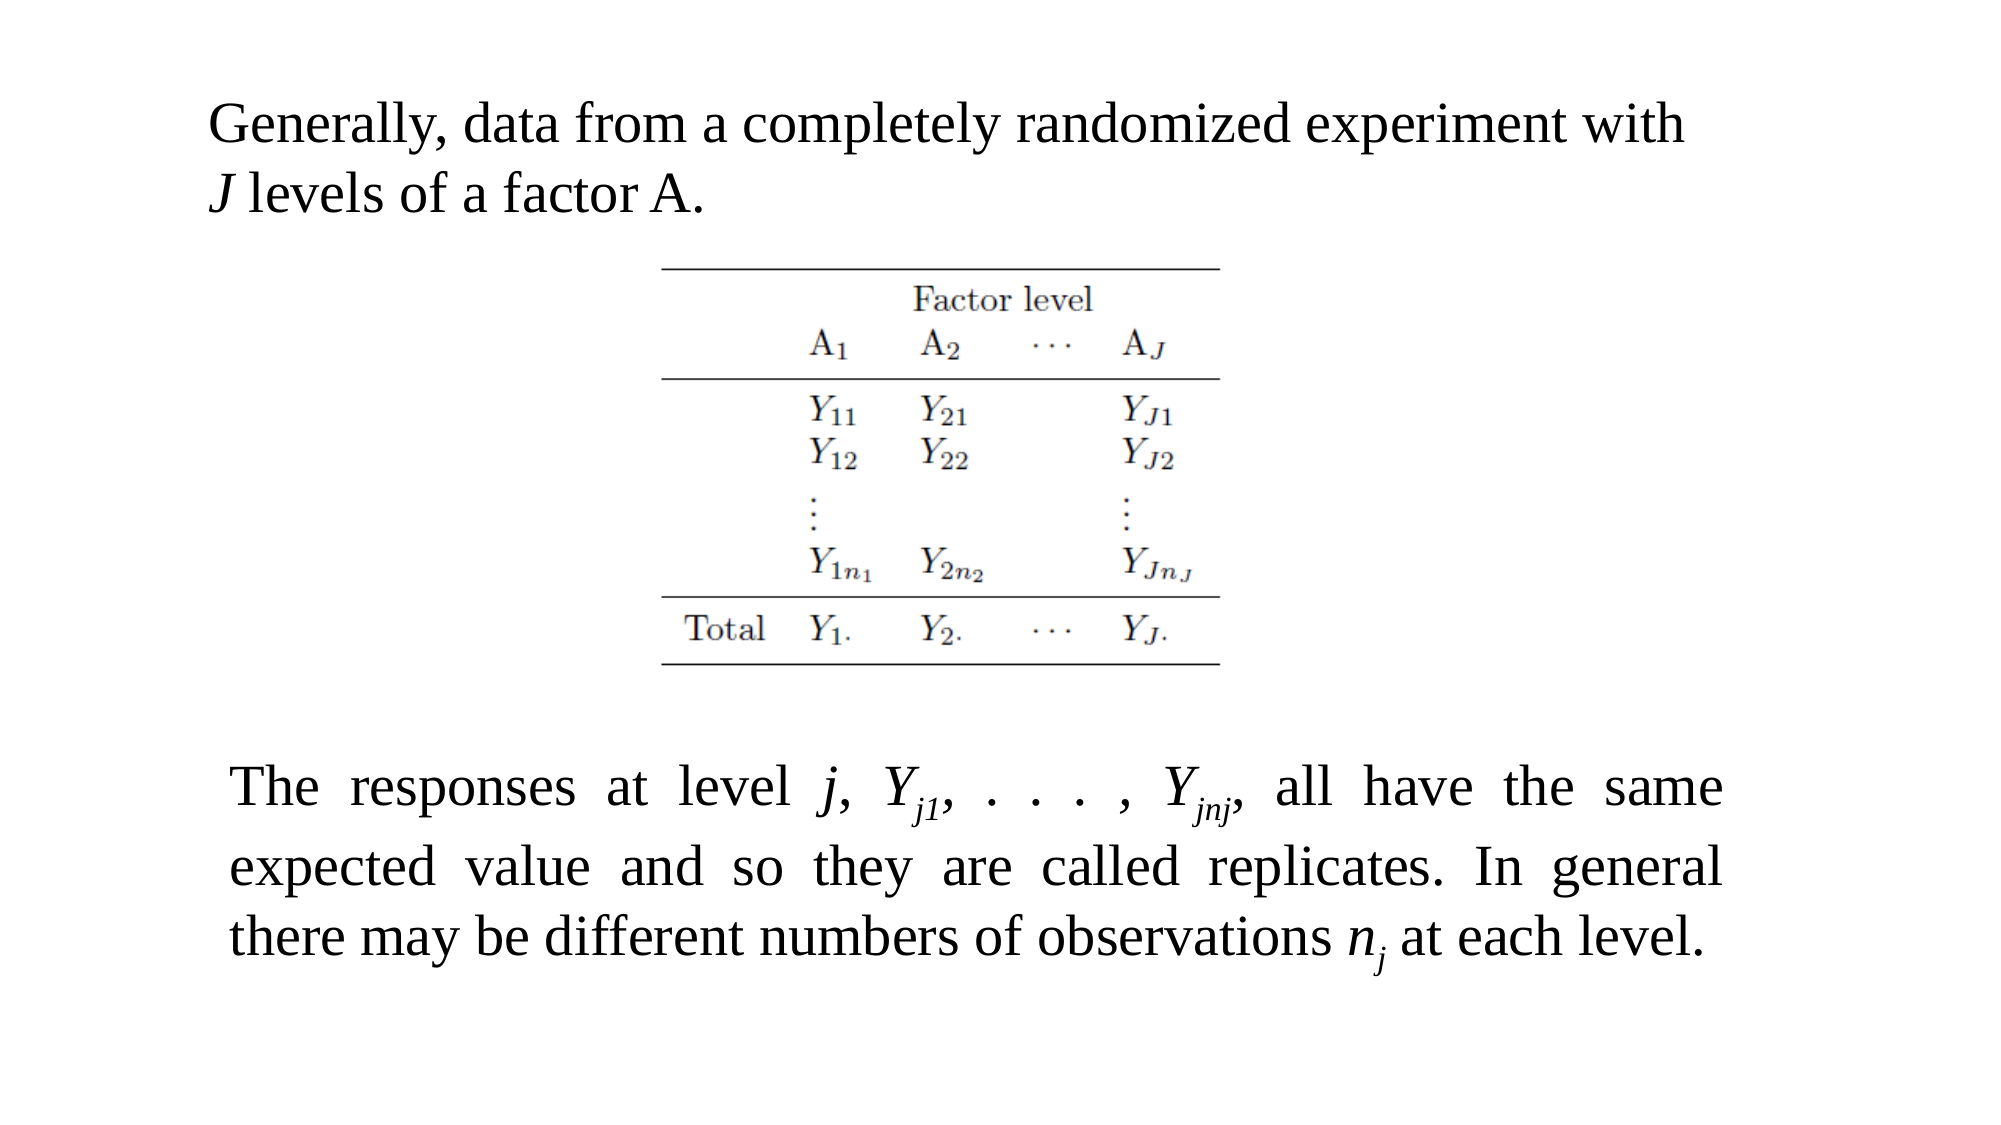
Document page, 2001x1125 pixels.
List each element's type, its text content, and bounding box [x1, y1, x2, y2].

text_box The responses at level j, Yj1, . . . , Yjnj, all have the same expected value and so they are called replicates. In general there may be different numbers of observations nj at each level. [215, 740, 1740, 985]
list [596, 261, 1333, 689]
text_box Generally, data from a completely randomized experiment with J levels of a factor A. [193, 76, 1740, 232]
